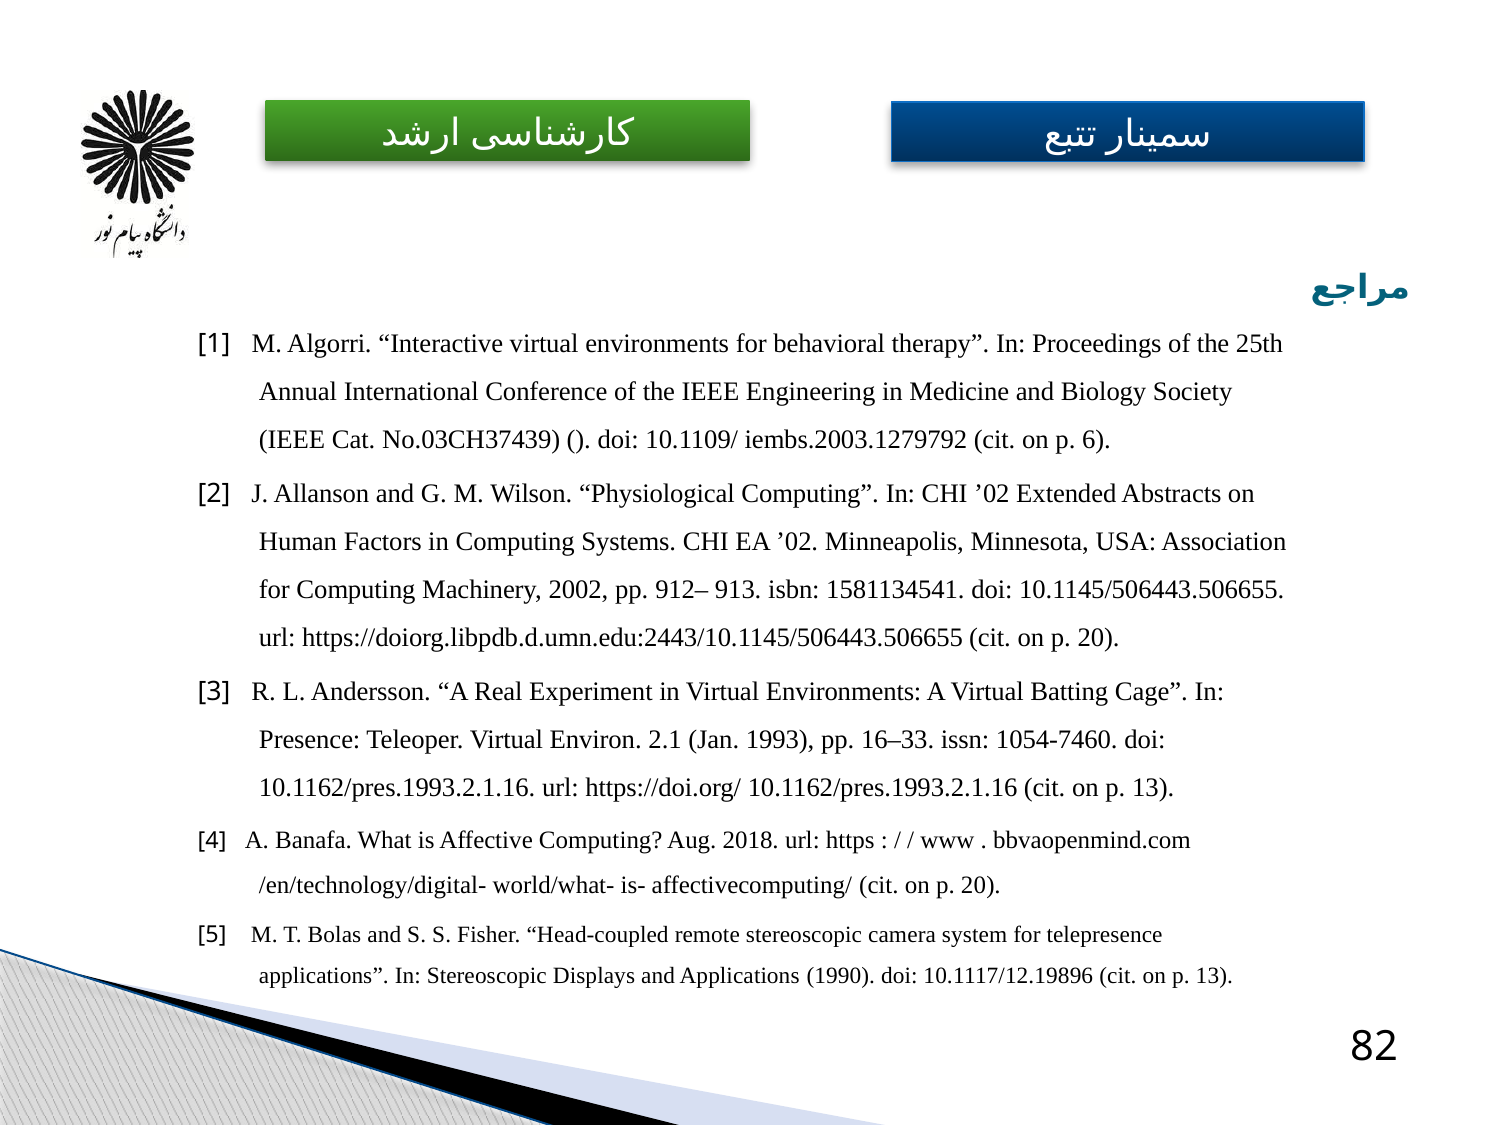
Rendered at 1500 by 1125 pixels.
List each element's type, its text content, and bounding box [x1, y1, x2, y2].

title مراجع [984, 233, 1425, 339]
list [1] M. Algorri. “Interactive virtual environments for behavioral therapy”. In: Proceedings of the 25th Annual International Conference of the IEEE Engineering in Medicine and Biology Society (IEEE Cat. No.03CH37439) (). doi: 10.1109/ iembs.2003.1279792 (cit. on p. 6). [2] J. Allanson and G. M. Wilson. “Physiological Computing”. In: CHI ’02 Extended Abstracts on Human Factors in Computing Systems. CHI EA ’02. Minneapolis, Minnesota, USA: Association for Computing Machinery, 2002, pp. 912– 913. isbn: 1581134541. doi: 10.1145/506443.506655. url: https://doiorg.libpdb.d.umn.edu:2443/10.1145/506443.506655 (cit. on p. 20). [3] R. L. Andersson. “A Real Experiment in Virtual Environments: A Virtual Batting Cage”. In: Presence: Teleoper. Virtual Environ. 2.1 (Jan. 1993), pp. 16–33. issn: 1054-7460. doi: 10.1162/pres.1993.2.1.16. url: https://doi.org/ 10.1162/pres.1993.2.1.16 (cit. on p. 13). [4] A. Banafa. What is Affective Computing? Aug. 2018. url: https : / / www . bbvaopenmind.com /en/technology/digital- world/what- is- affectivecomputing/ (cit. on p. 20). [5] M. T. Bolas and S. S. Fisher. “Head-coupled remote stereoscopic camera system for telepresence applications”. In: Stereoscopic Displays and Applications (1990). doi: 10.1117/12.19896 (cit. on p. 13). [183, 302, 1306, 1047]
slide_number 82 [1316, 1023, 1432, 1084]
picture [53, 90, 222, 258]
